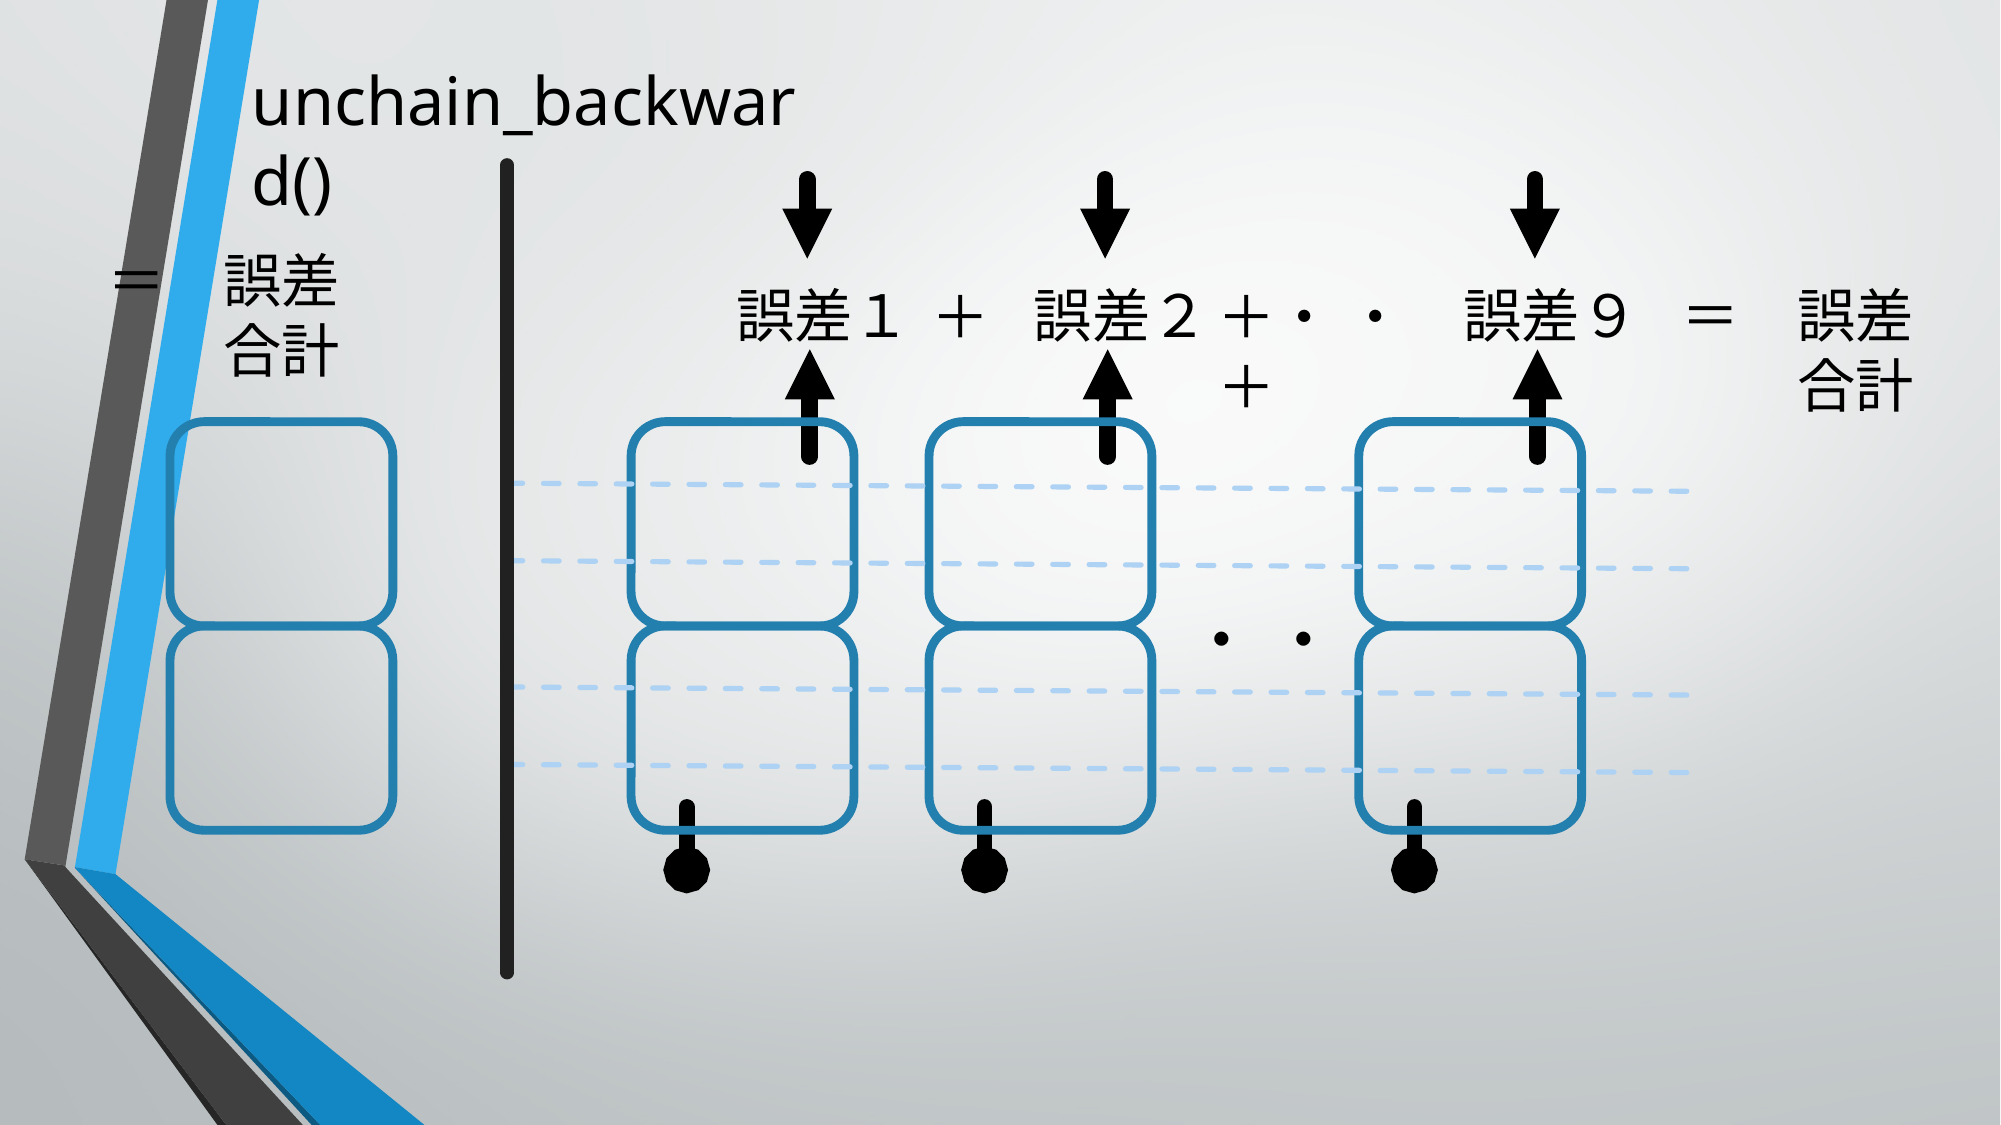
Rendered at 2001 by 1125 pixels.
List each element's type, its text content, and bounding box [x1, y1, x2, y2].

text_box [168, 420, 395, 626]
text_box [508, 560, 1704, 570]
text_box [508, 764, 1704, 773]
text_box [508, 482, 1704, 492]
text_box ＝ 誤差 合計 [92, 236, 394, 392]
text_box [508, 686, 1704, 696]
text_box unchain_backward() [237, 51, 830, 272]
text_box [168, 624, 395, 832]
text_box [630, 179, 1968, 871]
